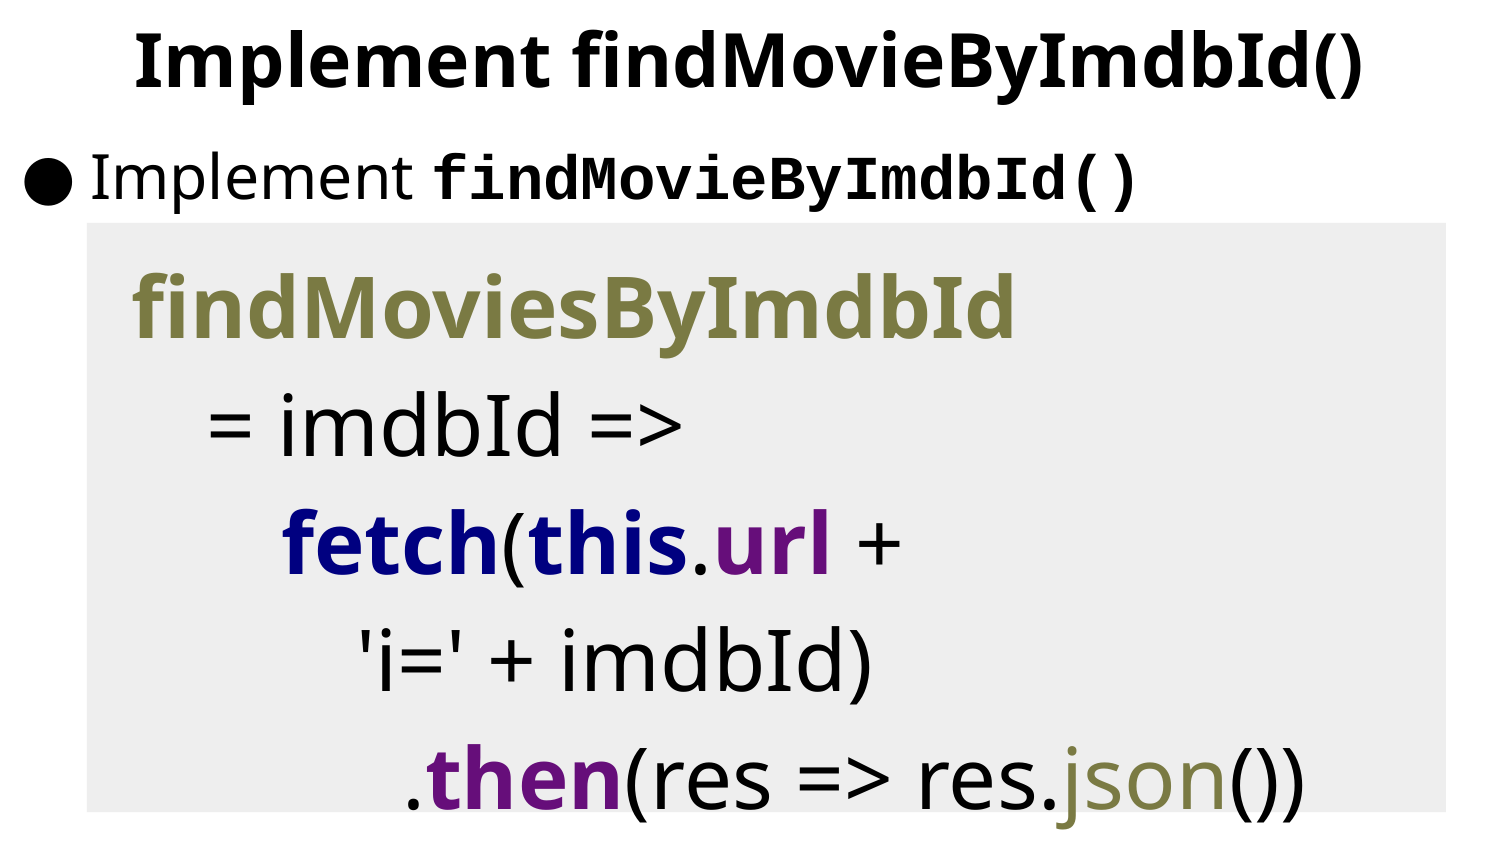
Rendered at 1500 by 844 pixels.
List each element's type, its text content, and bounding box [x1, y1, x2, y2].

text_box findMoviesByImdbId = imdbId => fetch(this.url + 'i=' + imdbId) .then(res => res.json()) [86, 222, 1446, 813]
list Implement findMovieByImdbId() [0, 111, 1500, 844]
title Implement findMovieByImdbId() [0, 0, 1500, 111]
